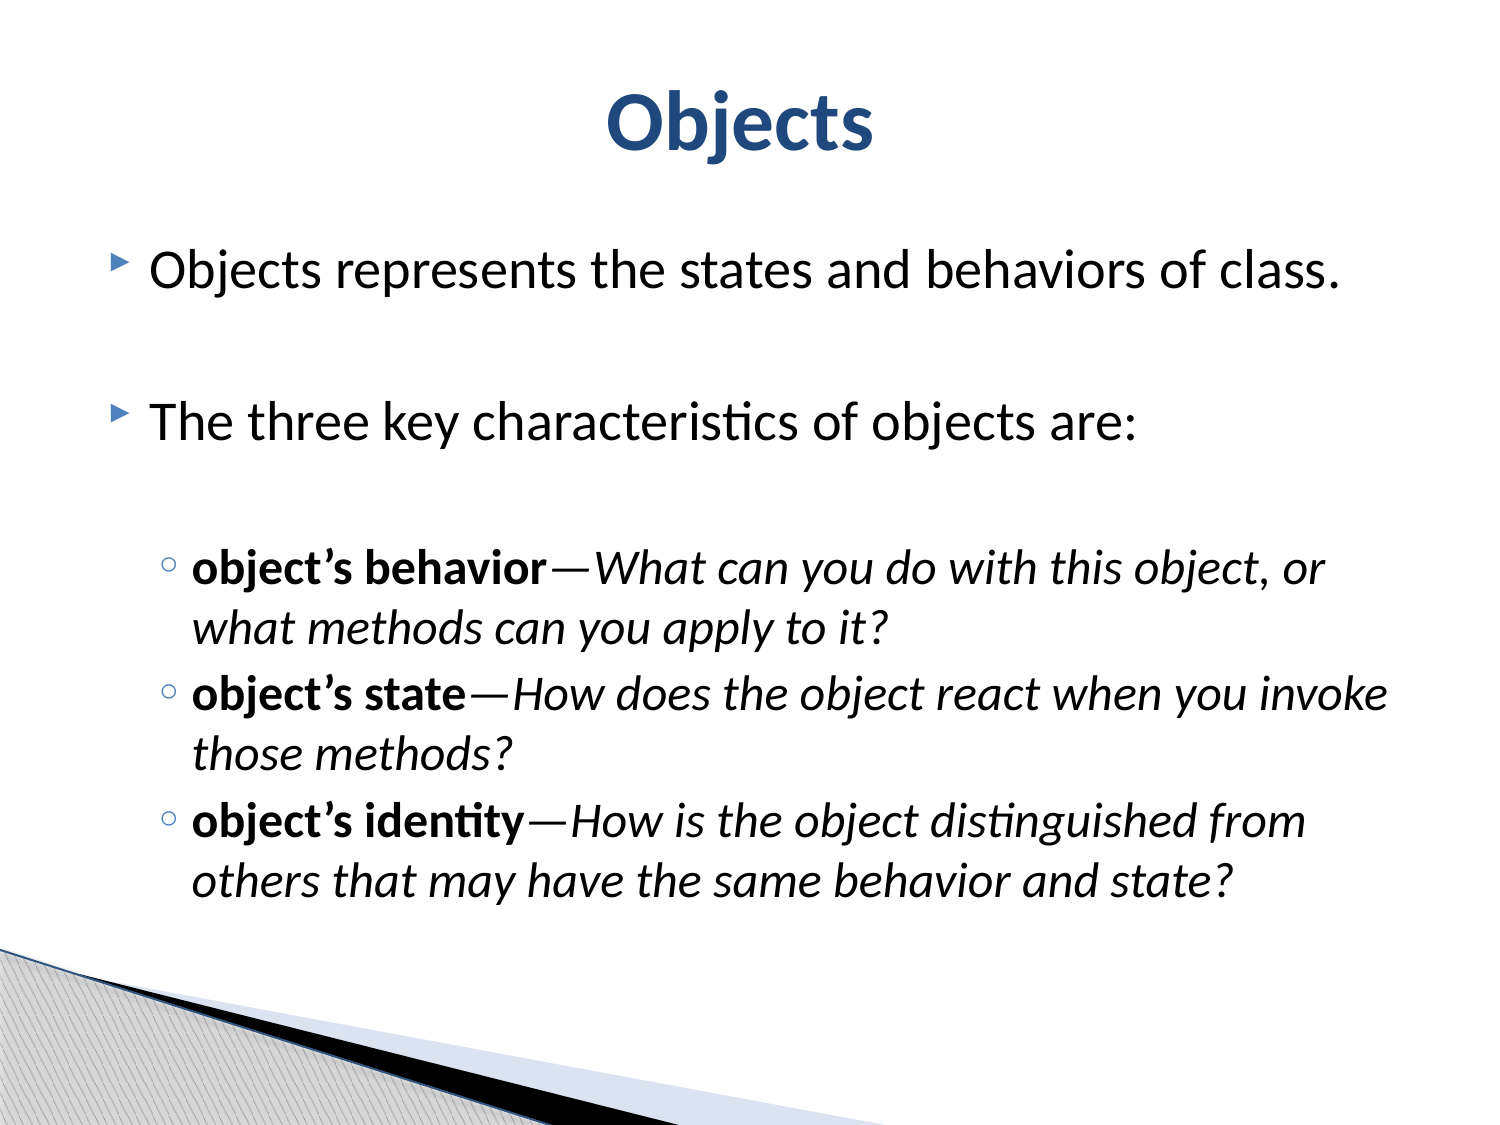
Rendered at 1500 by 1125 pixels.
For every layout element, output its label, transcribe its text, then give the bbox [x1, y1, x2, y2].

title Objects [75, 45, 1425, 188]
list Objects represents the states and behaviors of class. The three key characteristics of objects are: object’s behavior—What can you do with this object, or what methods can you apply to it? object’s state—How does the object react when you invoke those methods? object’s identity—How is the object distinguished from others that may have the same behavior and state? [75, 224, 1438, 1000]
